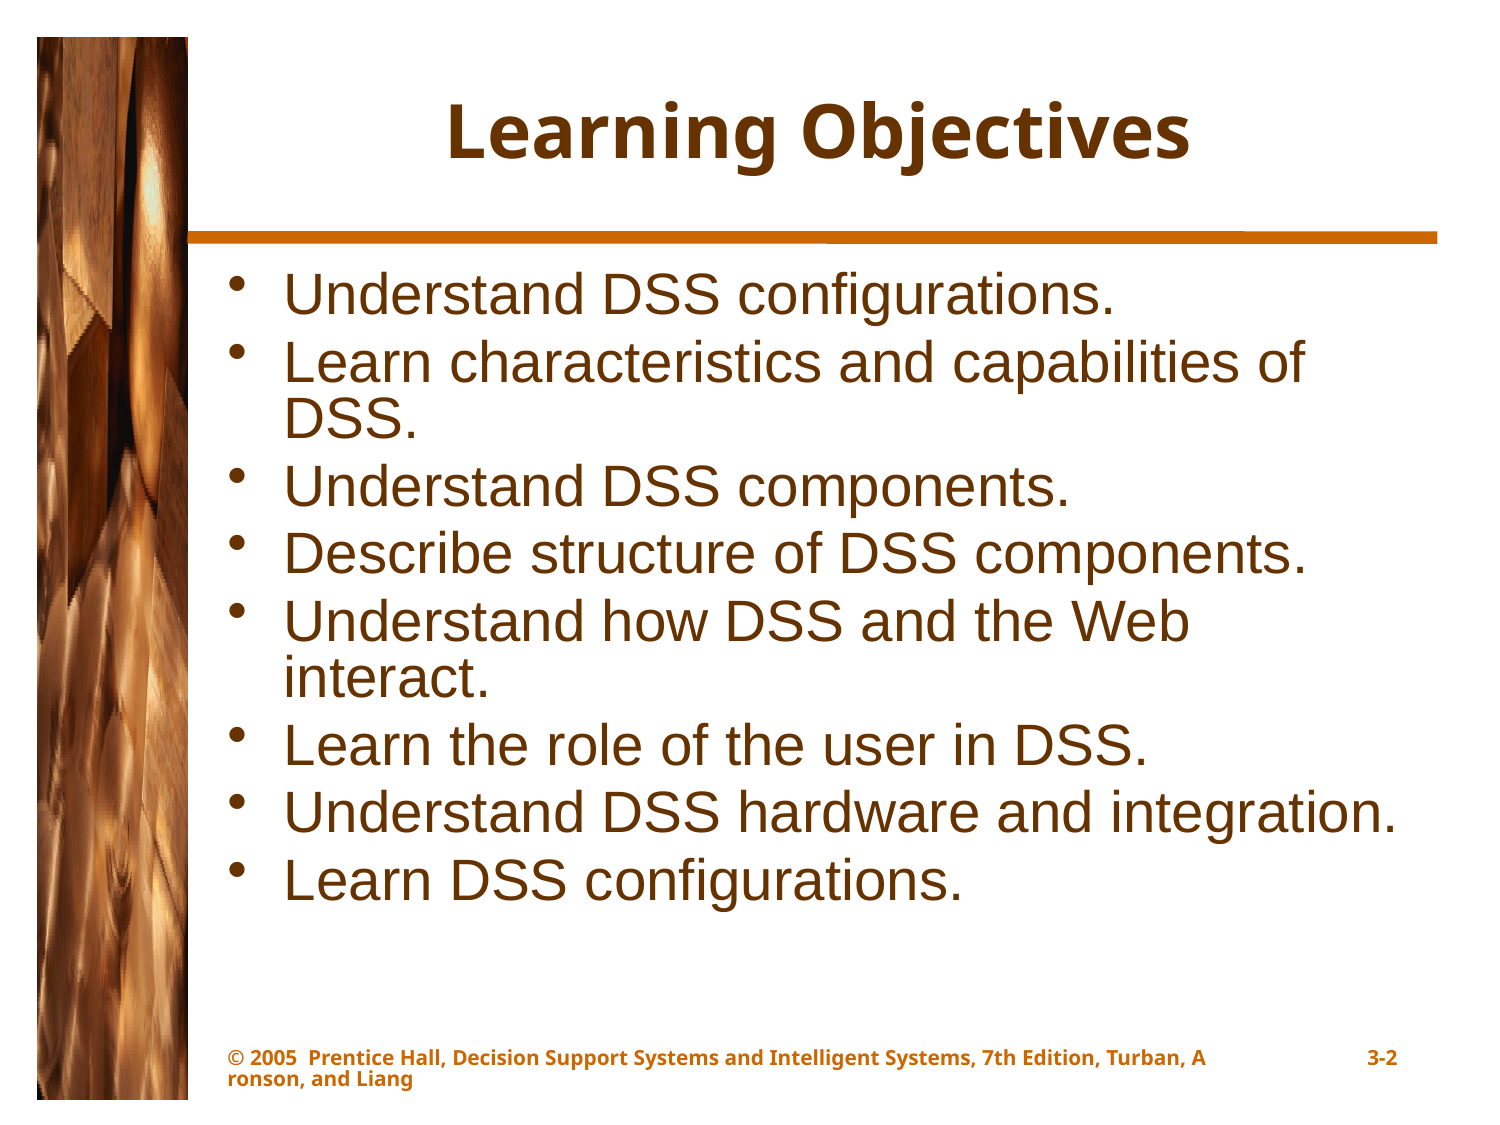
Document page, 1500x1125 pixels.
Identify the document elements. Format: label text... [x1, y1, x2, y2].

footer © 2005 Prentice Hall, Decision Support Systems and Intelligent Systems, 7th Edition, Turban, Aronson, and Liang [212, 1037, 1226, 1091]
list Understand DSS configurations. Learn characteristics and capabilities of DSS. Understand DSS components. Describe structure of DSS components. Understand how DSS and the Web interact. Learn the role of the user in DSS. Understand DSS hardware and integration. Learn DSS configurations. [212, 262, 1426, 1006]
picture [37, 37, 188, 1100]
slide_number 3-2 [1237, 1037, 1413, 1088]
title Learning Objectives [212, 44, 1426, 213]
